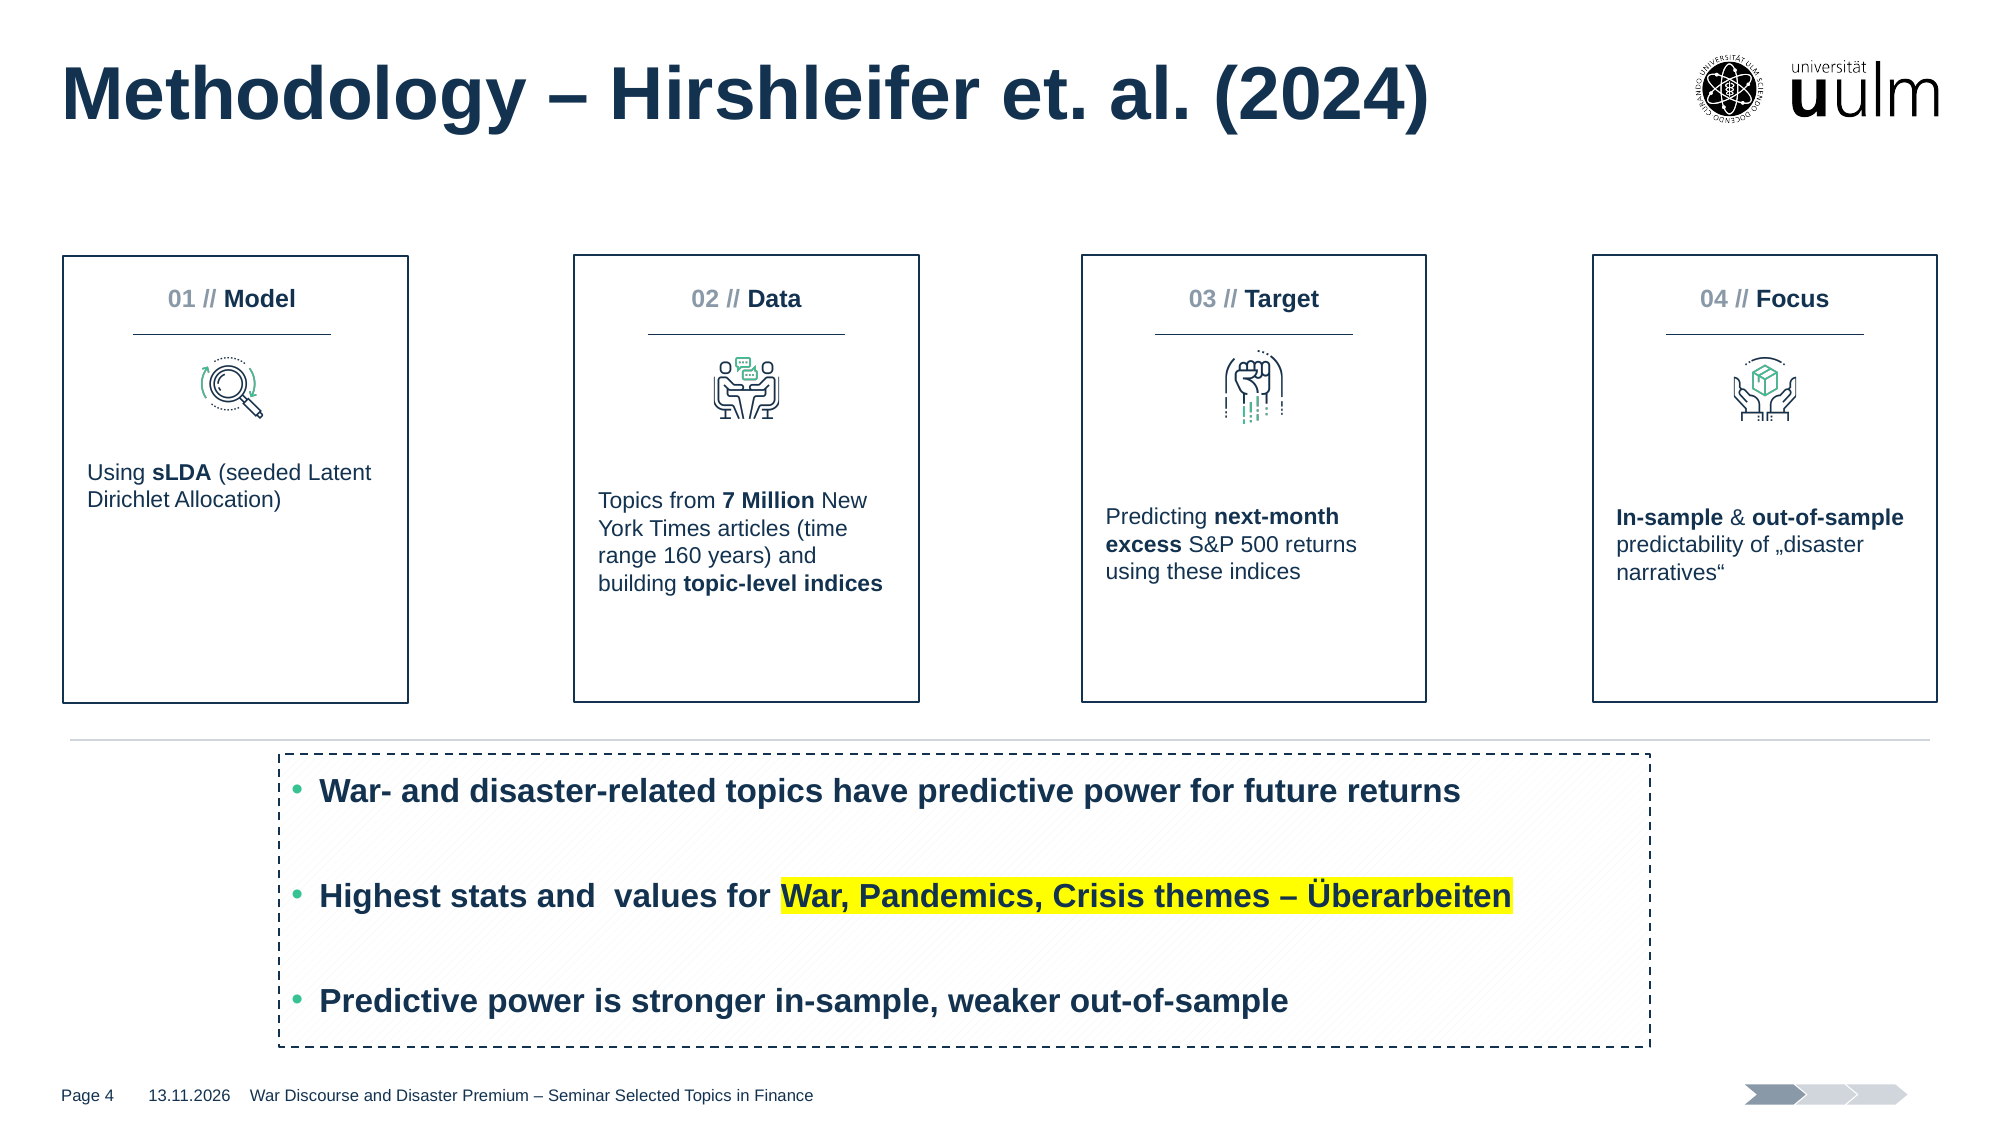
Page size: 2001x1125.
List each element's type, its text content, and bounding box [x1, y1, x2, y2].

footer War Discourse and Disaster Premium – Seminar Selected Topics in Finance [250, 1084, 1668, 1105]
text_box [62, 255, 409, 704]
title Methodology – Hirshleifer et. al. (2024) [60, 54, 1939, 137]
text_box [1592, 255, 1938, 703]
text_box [1081, 255, 1427, 703]
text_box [1744, 1084, 1908, 1105]
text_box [573, 255, 920, 703]
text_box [279, 753, 1651, 1047]
slide_number Page 4 [60, 1084, 149, 1105]
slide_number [149, 1084, 234, 1105]
